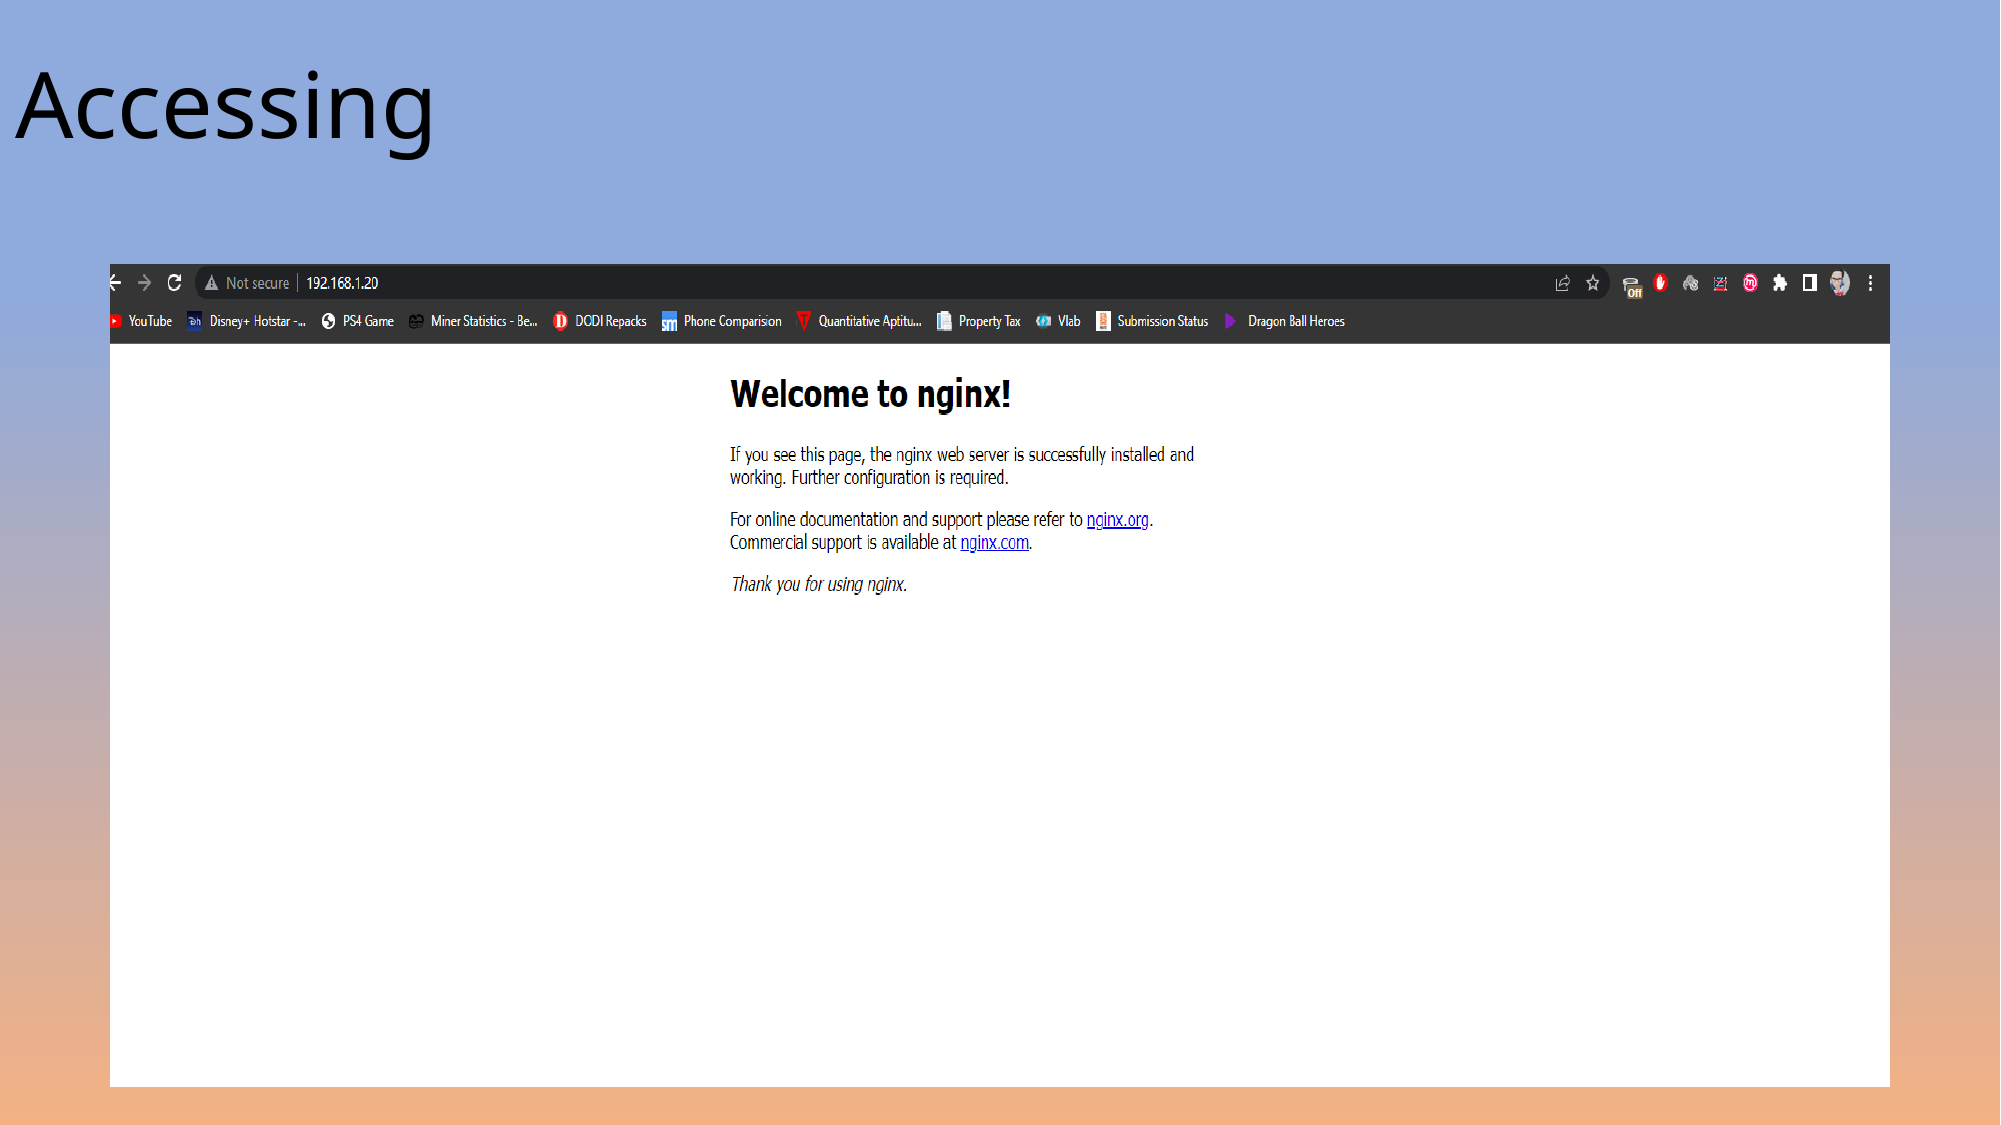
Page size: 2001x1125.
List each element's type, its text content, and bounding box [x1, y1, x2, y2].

title Accessing [0, 0, 2000, 218]
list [110, 264, 1890, 1087]
